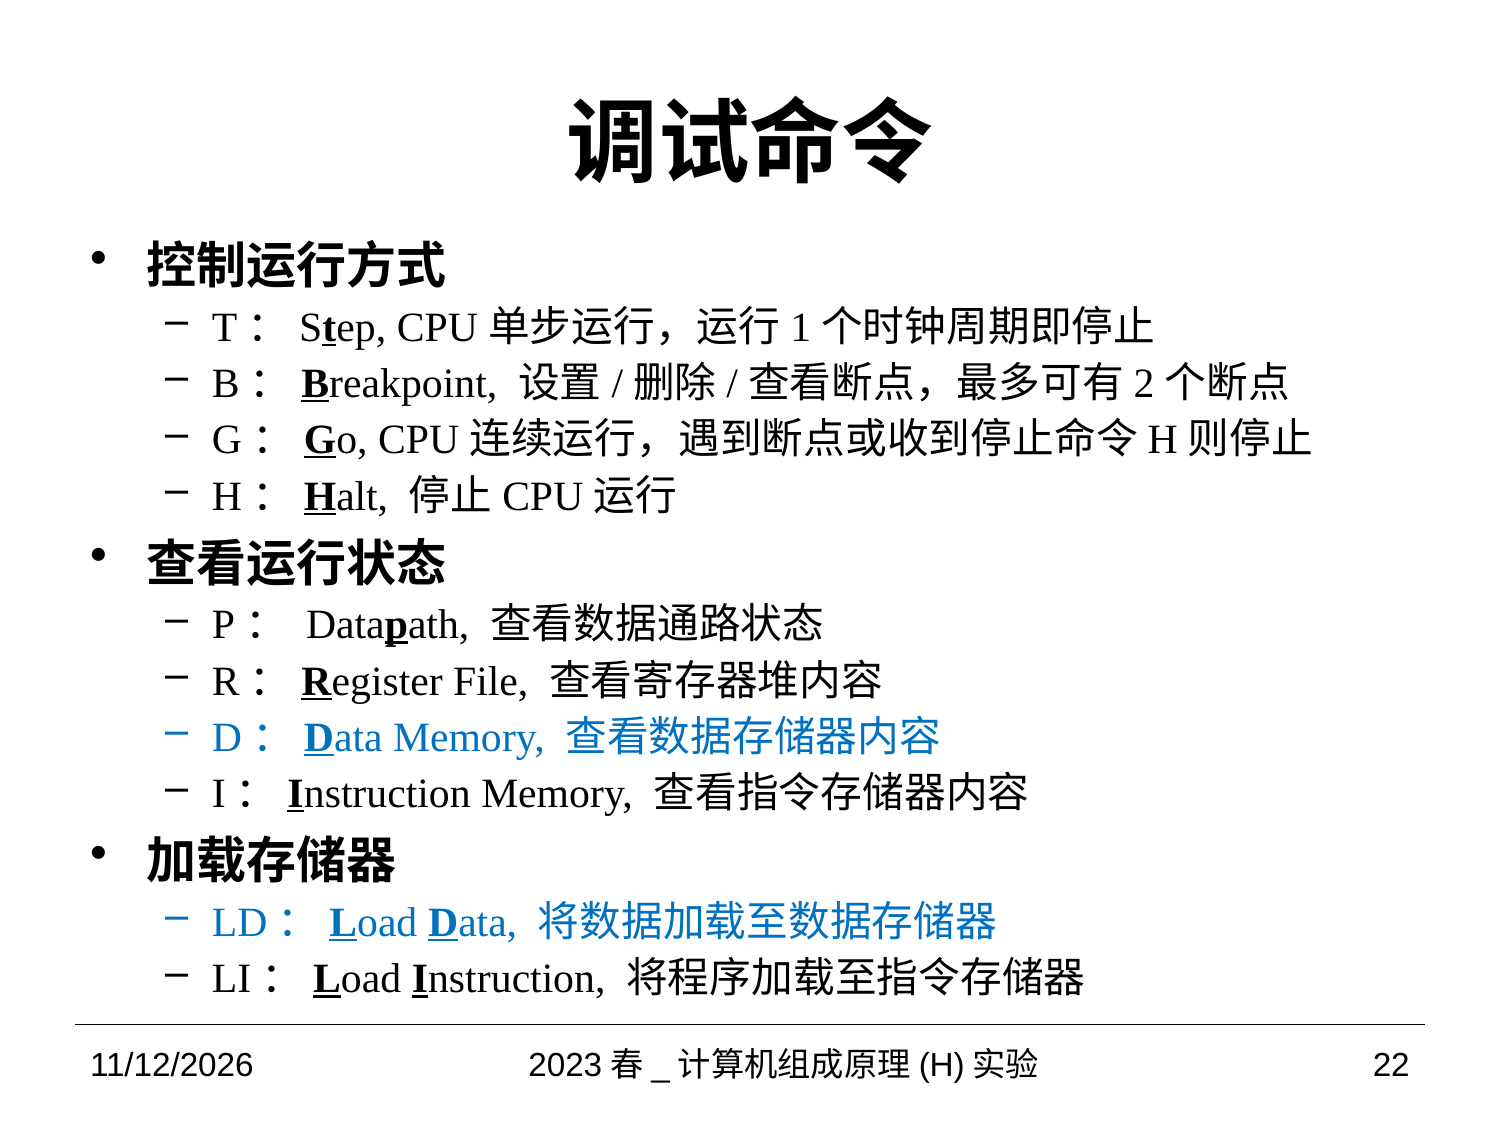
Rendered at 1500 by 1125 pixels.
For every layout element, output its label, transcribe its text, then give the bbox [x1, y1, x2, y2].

list 控制运行方式 T：Step, CPU单步运行，运行1个时钟周期即停止 B：Breakpoint, 设置/删除/查看断点，最多可有2个断点 G：Go, CPU连续运行，遇到断点或收到停止命令H则停止 H：Halt, 停止CPU运行 查看运行状态 P： Datapath, 查看数据通路状态 R：Register File, 查看寄存器堆内容 D：Data Memory, 查看数据存储器内容 I：Instruction Memory, 查看指令存储器内容 加载存储器 LD：Load Data, 将数据加载至数据存储器 LI：Load Instruction, 将程序加载至指令存储器 [75, 225, 1425, 1008]
footer 2023春_计算机组成原理(H)实验 [426, 1024, 1149, 1103]
title 调试命令 [75, 45, 1425, 225]
slide_number 22 [1149, 1024, 1426, 1103]
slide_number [74, 1024, 426, 1103]
